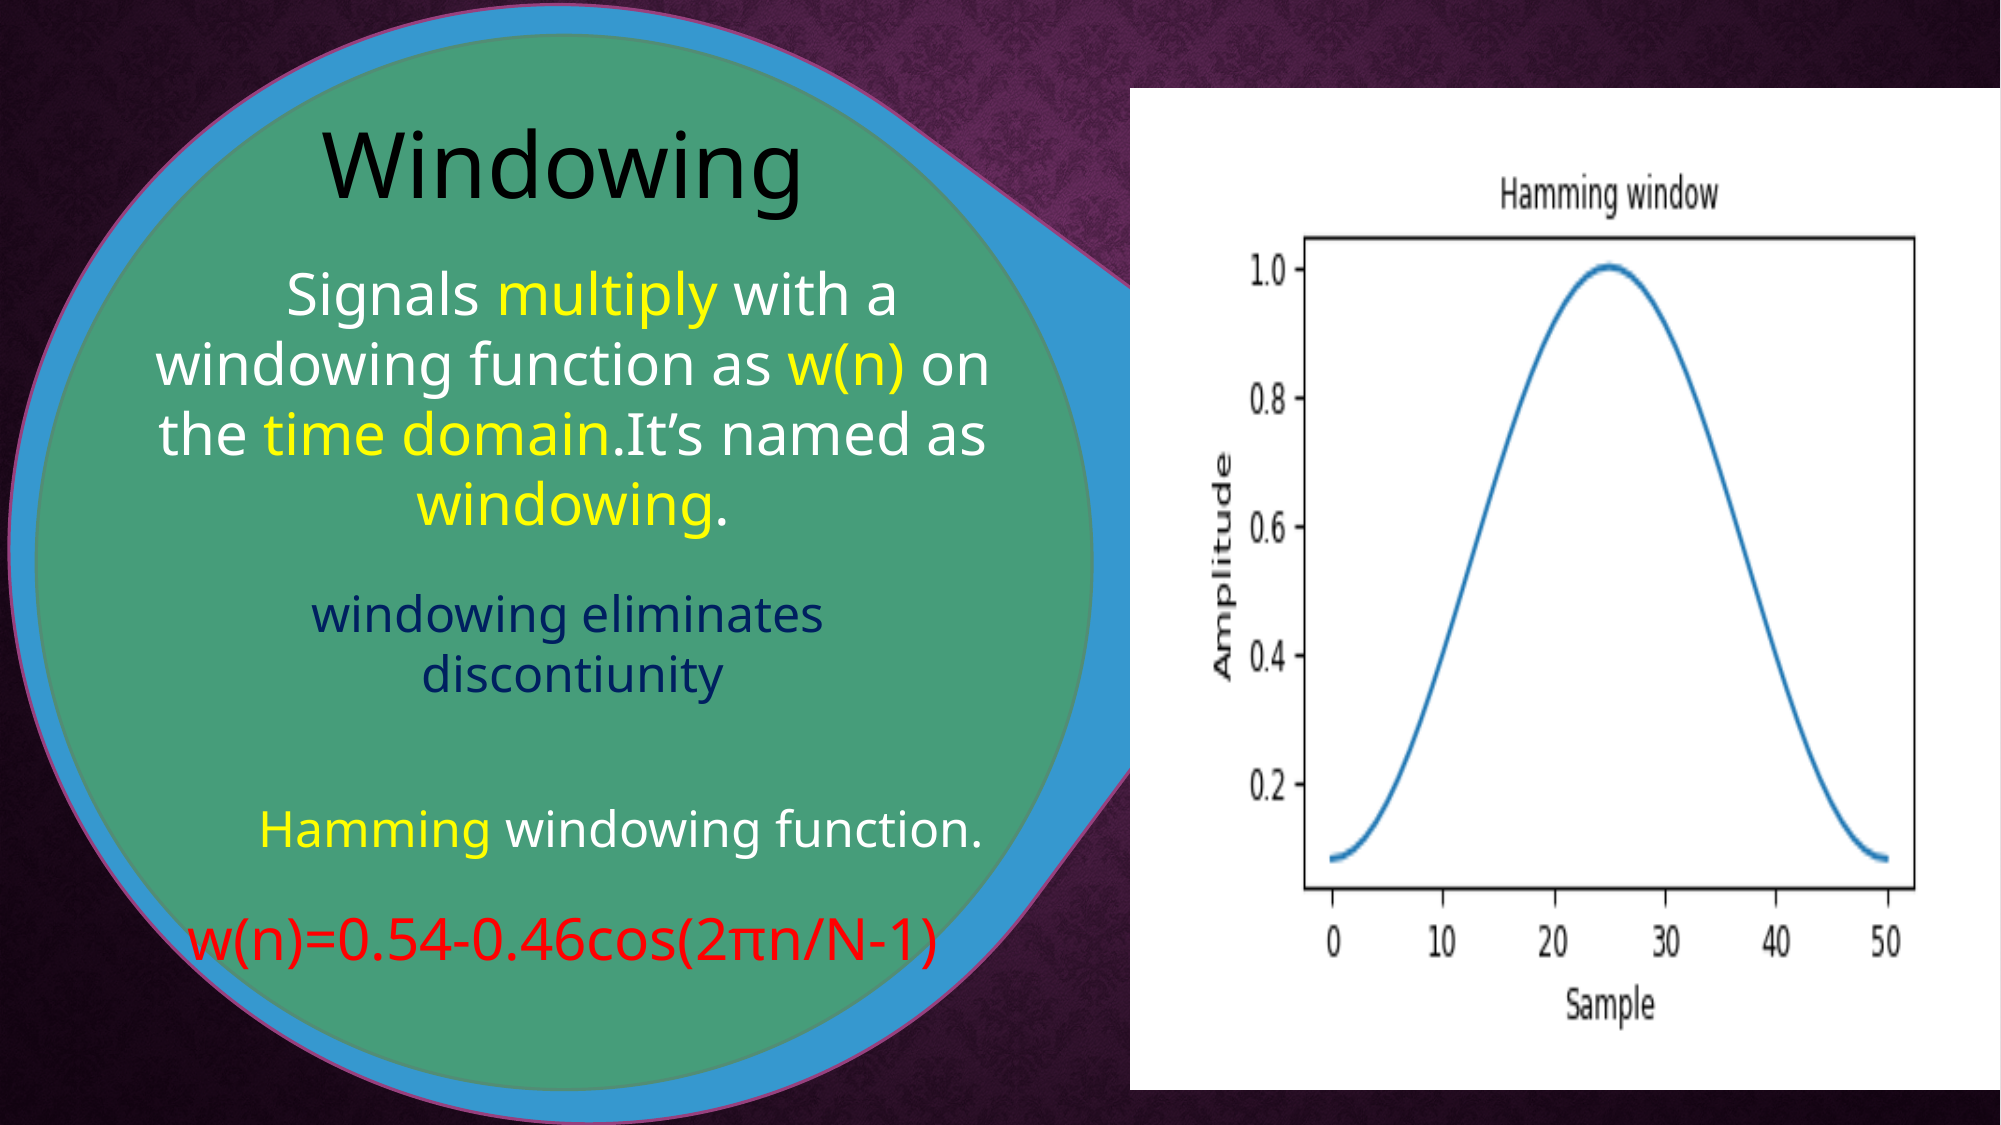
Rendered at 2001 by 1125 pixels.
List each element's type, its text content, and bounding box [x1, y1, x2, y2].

text_box [7, 2, 1123, 867]
text_box Signals multiply with a windowing function as w(n) on the time domain.It’s named as windowing. windowing eliminates discontiunity [123, 250, 1023, 710]
picture [1129, 88, 2000, 1091]
text_box Windowing [267, 99, 861, 225]
text_box Hamming windowing function. w(n)=0.54-0.46cos(2πn/N-1) [36, 790, 1061, 980]
text_box [136, 124, 992, 250]
text_box [204, 980, 965, 1125]
text_box [239, 980, 889, 1092]
text_box [309, 33, 820, 99]
text_box [34, 270, 1094, 790]
